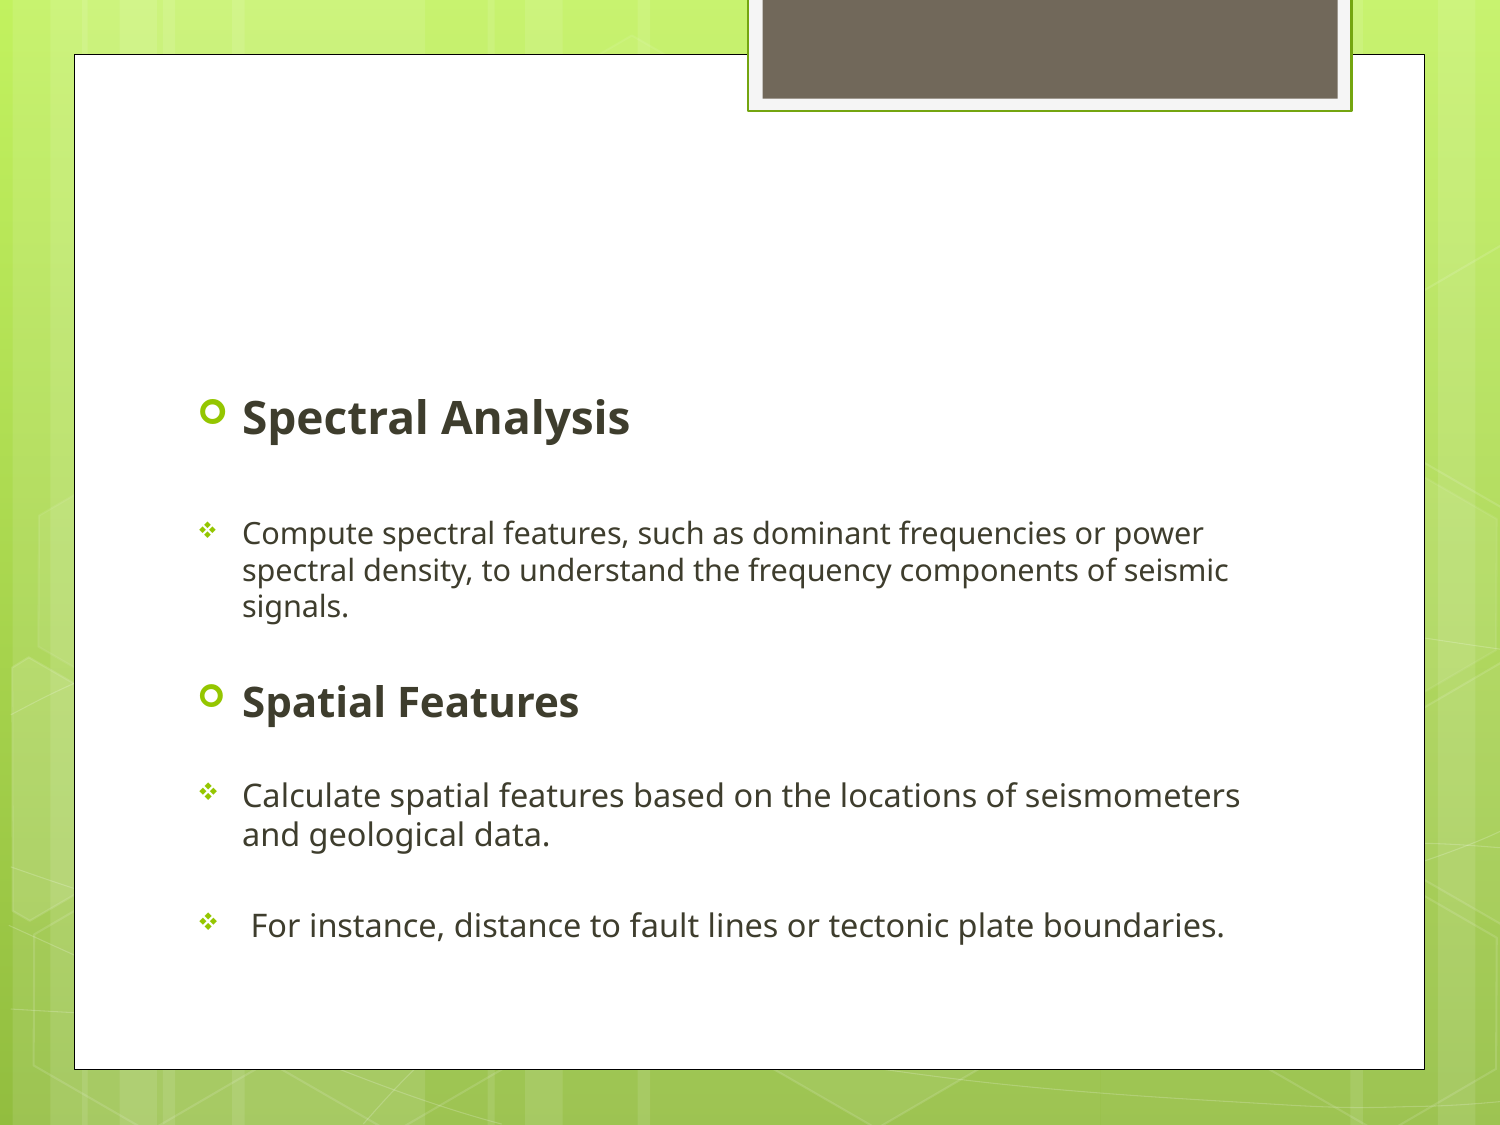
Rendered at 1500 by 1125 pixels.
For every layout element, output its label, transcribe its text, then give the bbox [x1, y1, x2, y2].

list Spectral Analysis Compute spectral features, such as dominant frequencies or power spectral density, to understand the frequency components of seismic signals. Spatial Features Calculate spatial features based on the locations of seismometers and geological data. For instance, distance to fault lines or tectonic plate boundaries. [171, 381, 1283, 957]
